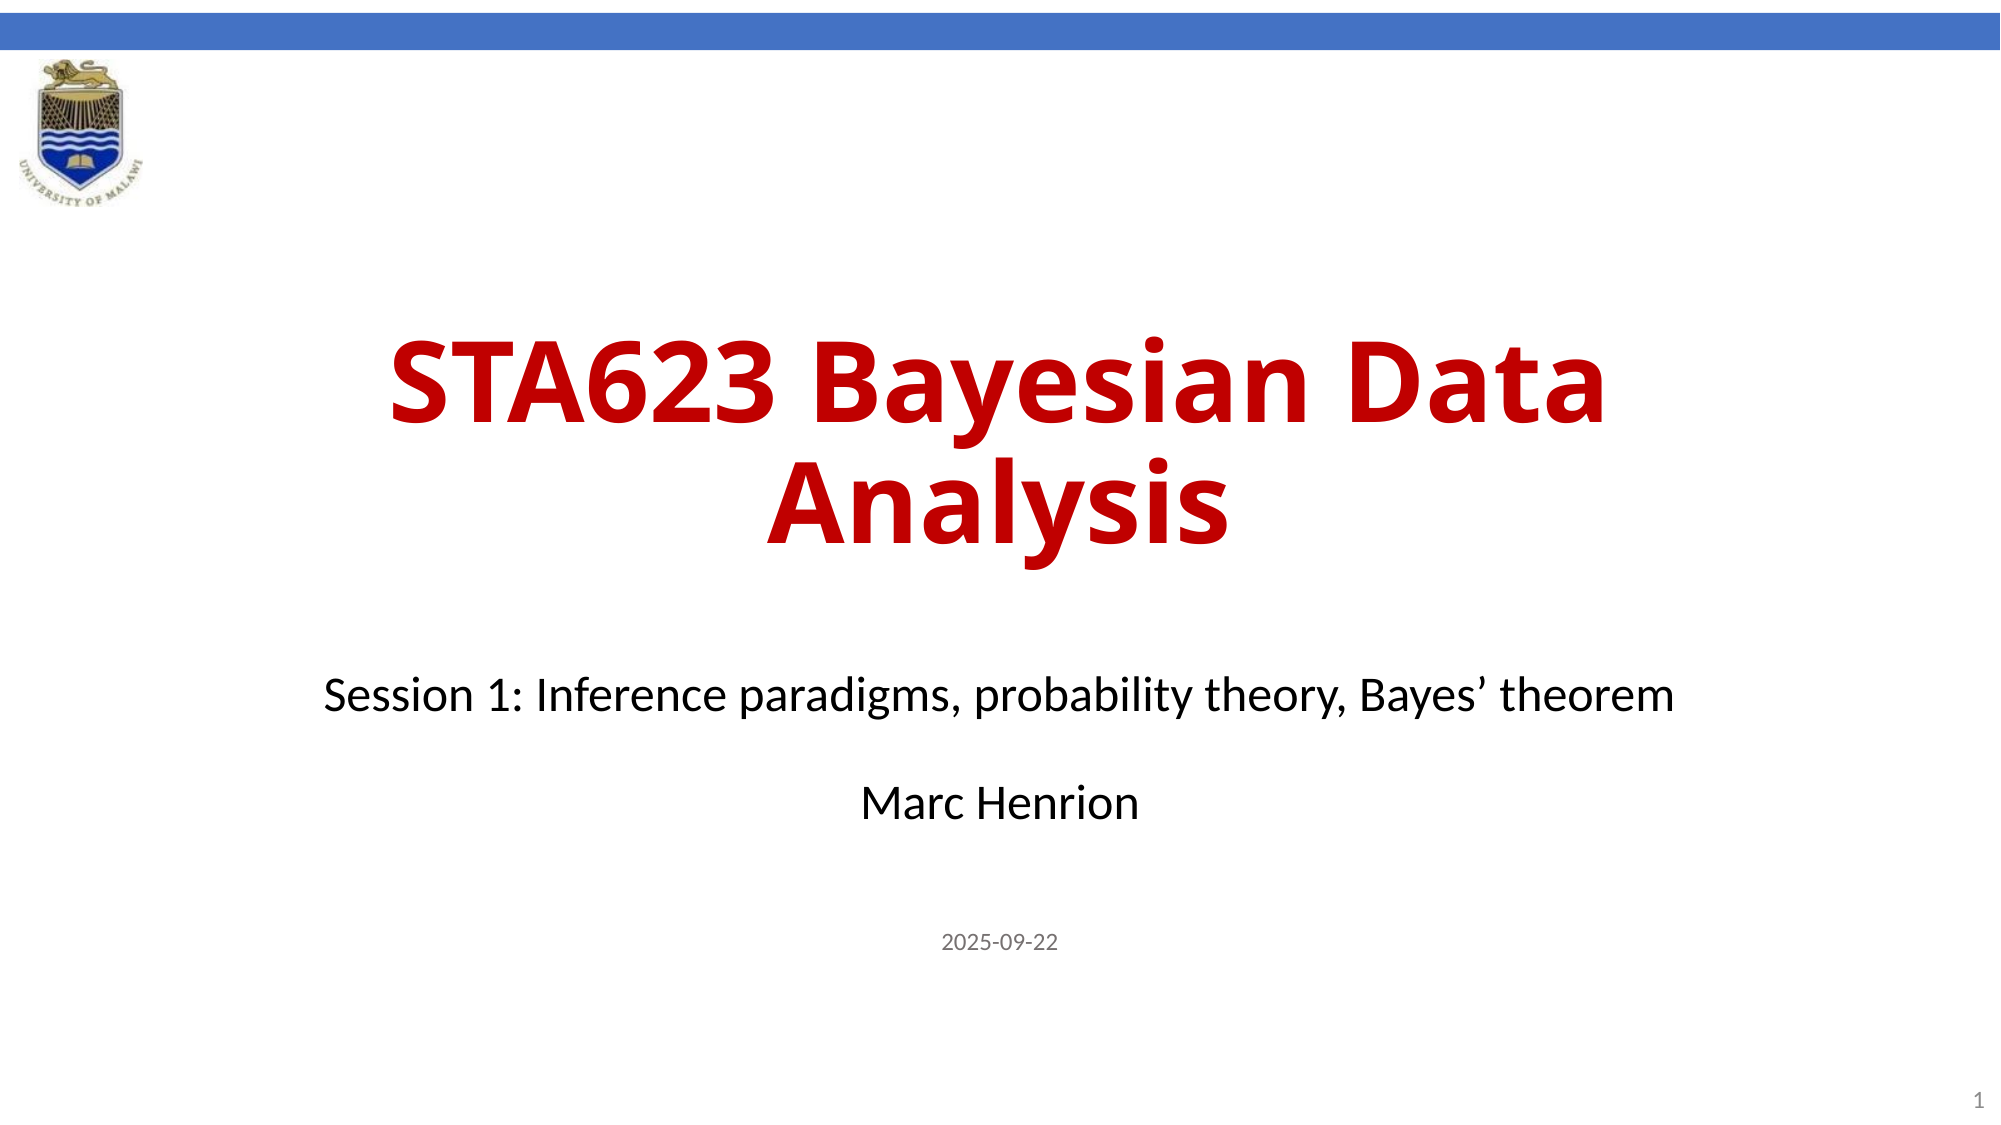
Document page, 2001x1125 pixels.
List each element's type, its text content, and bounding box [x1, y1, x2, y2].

subtitle Session 1: Inference paradigms, probability theory, Bayes’ theorem Marc Henrion [249, 660, 1750, 863]
picture [19, 59, 143, 207]
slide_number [774, 915, 1225, 967]
slide_number 1 [1550, 1073, 2000, 1125]
title STA623 Bayesian Data Analysis [249, 184, 1750, 576]
